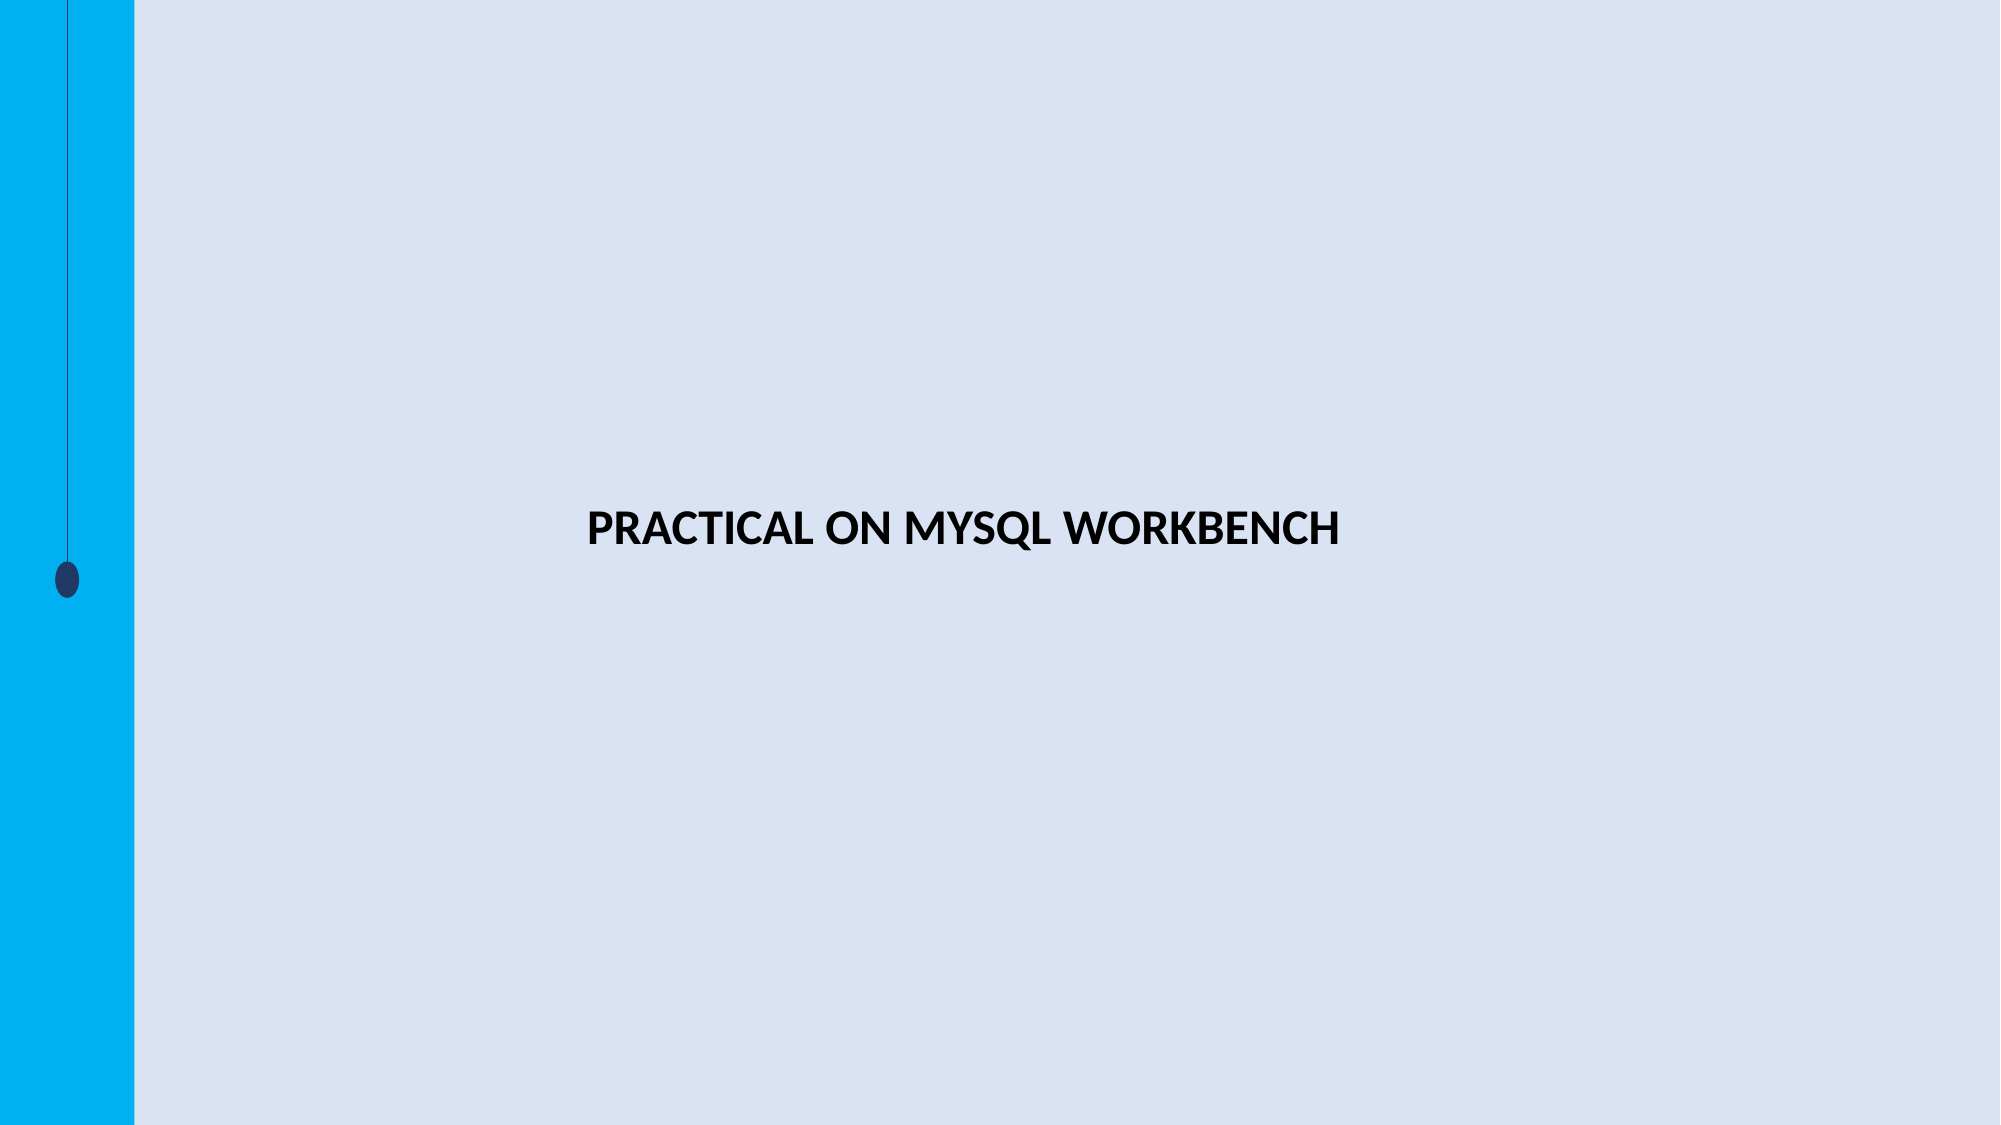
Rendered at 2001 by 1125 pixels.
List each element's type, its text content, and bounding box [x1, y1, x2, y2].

text_box PRACTICAL ON MYSQL WORKBENCH [572, 486, 1428, 562]
text_box [0, 0, 135, 1125]
text_box [55, 561, 80, 598]
